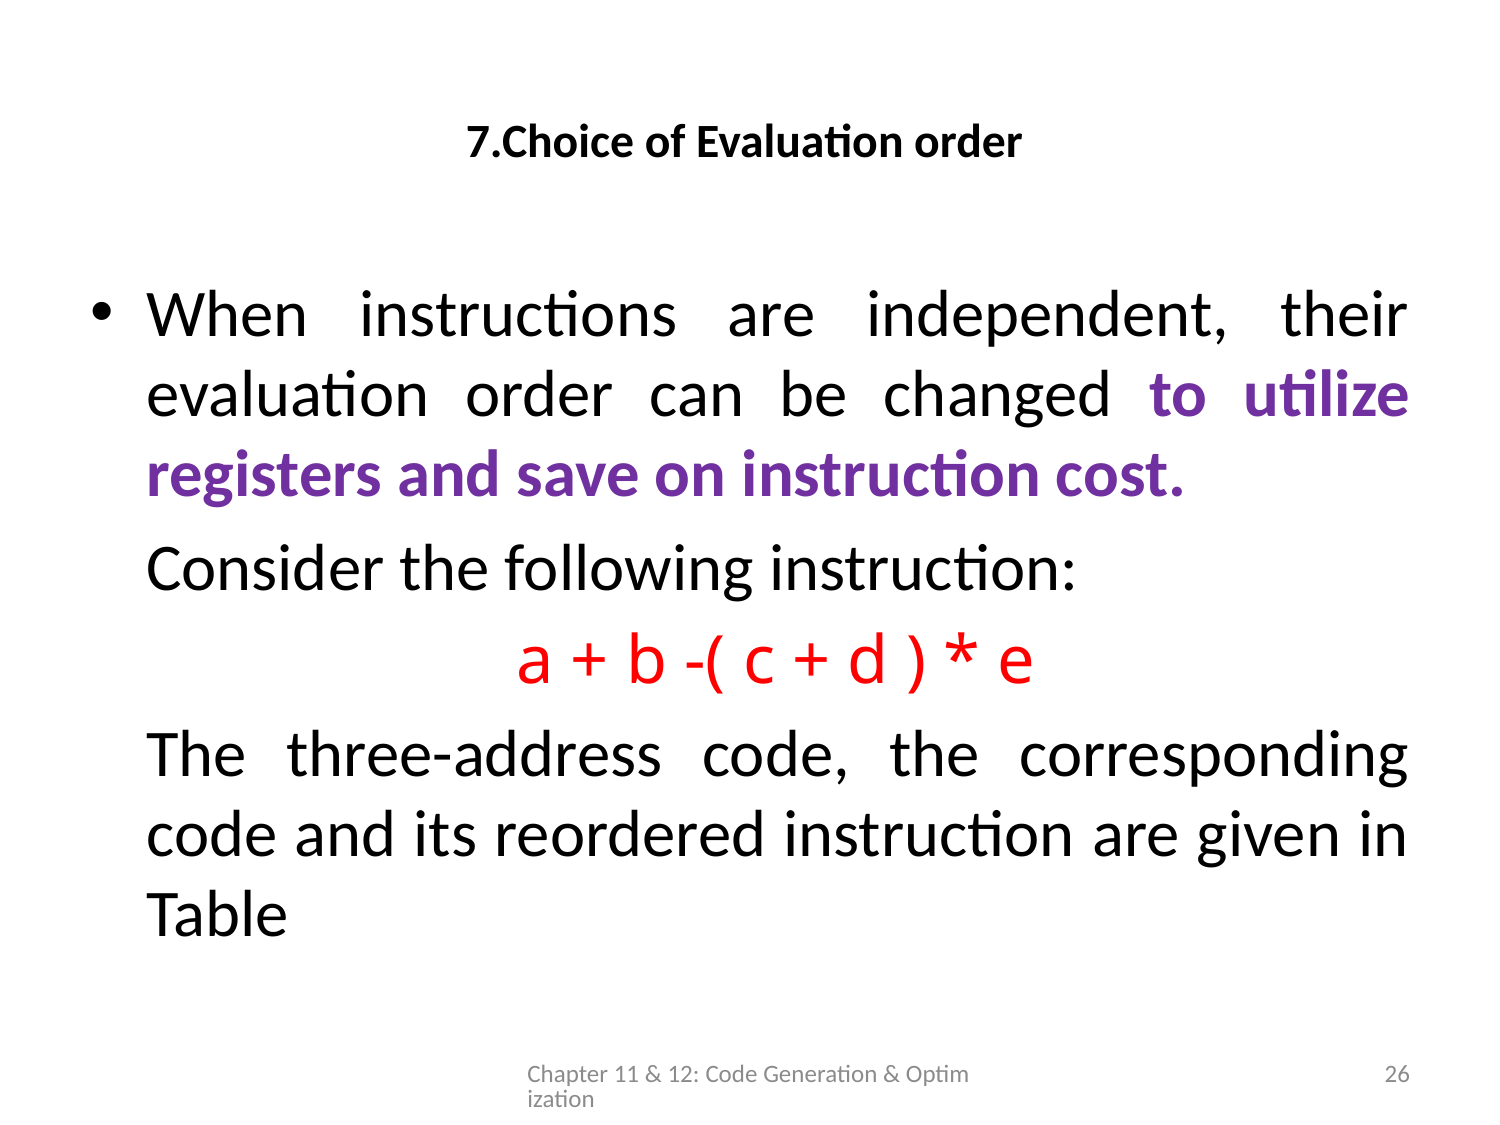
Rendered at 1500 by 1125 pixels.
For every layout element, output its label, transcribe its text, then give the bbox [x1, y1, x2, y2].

list When instructions are independent, their evaluation order can be changed to utilize registers and save on instruction cost. Consider the following instruction: a + b -( c + d ) * e The three-address code, the corresponding code and its reordered instruction are given in Table [75, 262, 1425, 1005]
slide_number 26 [1074, 1042, 1425, 1103]
title 7.Choice of Evaluation order [75, 45, 1425, 233]
footer Chapter 11 & 12: Code Generation & Optimization [512, 1042, 988, 1103]
